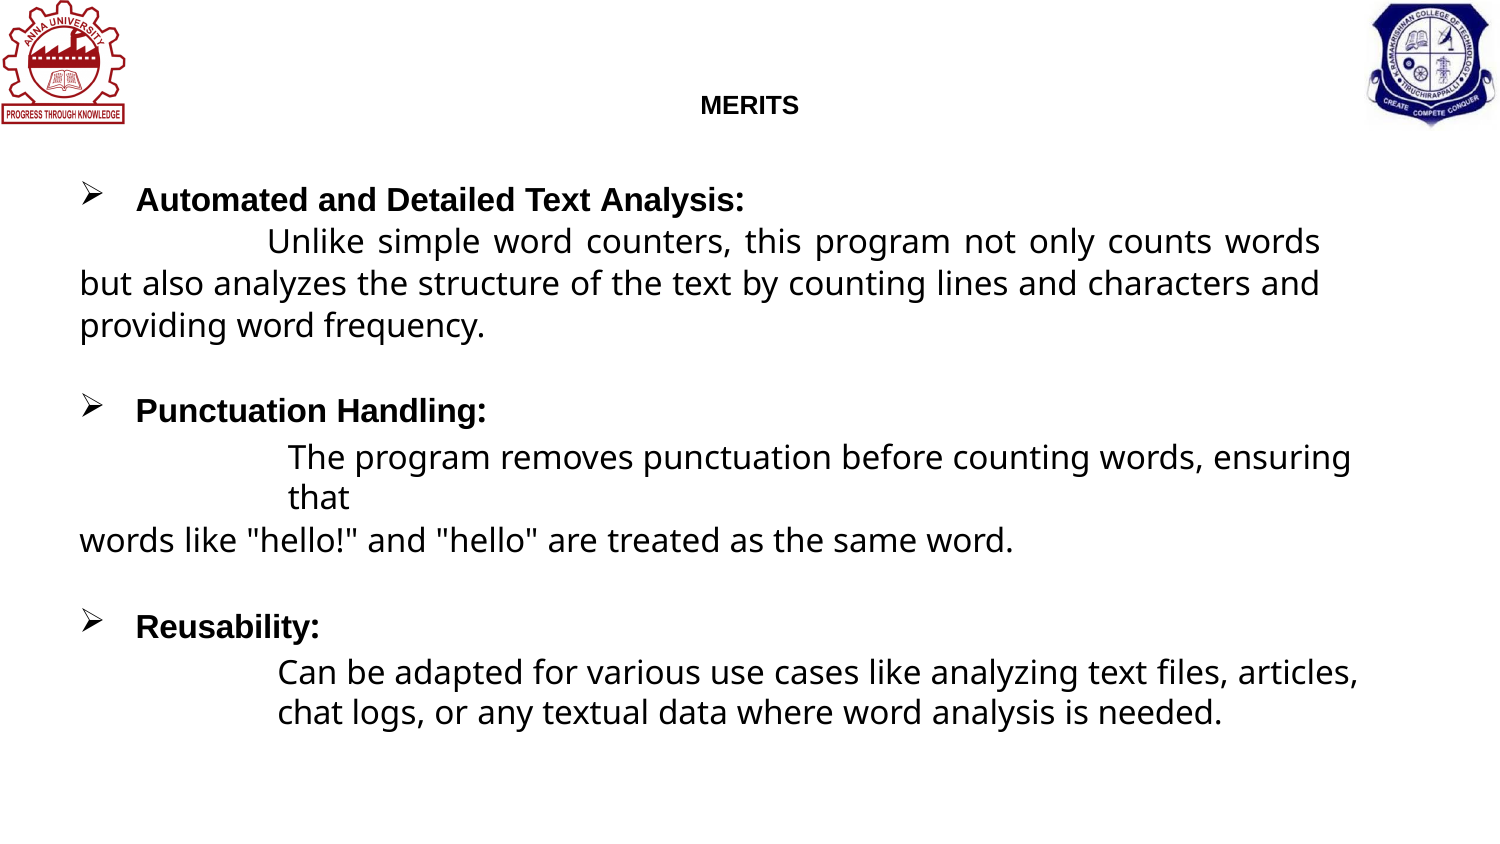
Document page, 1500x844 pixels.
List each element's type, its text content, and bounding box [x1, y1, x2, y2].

picture [0, 0, 126, 126]
text_box Automated and Detailed Text Analysis: Unlike simple word counters, this program not only counts words but also analyzes the structure of the text by counting lines and characters and providing word frequency. Punctuation Handling: The program removes punctuation before counting words, ensuring that words like "hello!" and "hello" are treated as the same word. Reusability: Can be adapted for various use cases like analyzing text files, articles, chat logs, or any textual data where word analysis is needed. [62, 170, 1377, 779]
picture [1364, 0, 1500, 131]
title MERITS [51, 72, 1449, 167]
